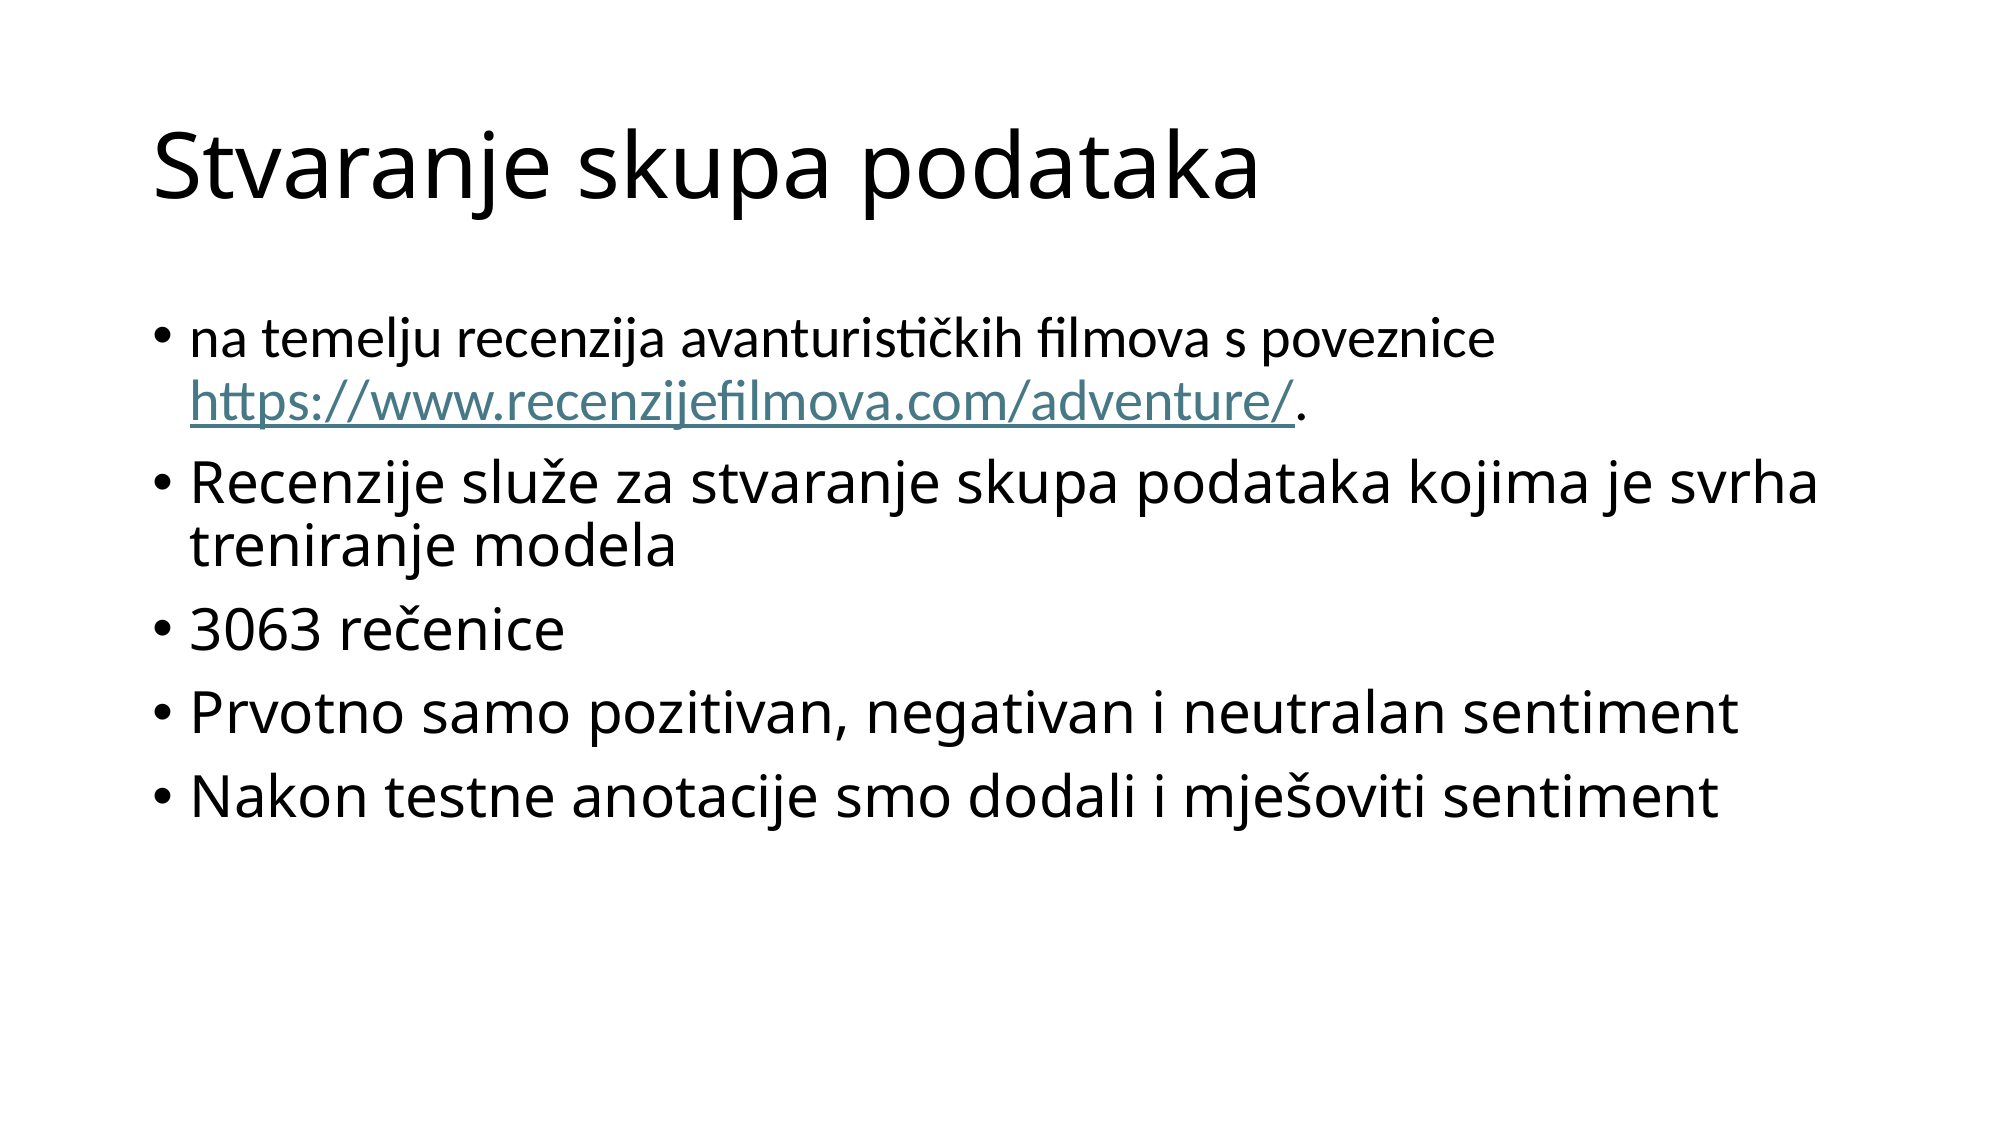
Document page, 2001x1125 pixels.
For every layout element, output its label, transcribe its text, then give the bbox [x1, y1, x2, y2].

title Stvaranje skupa podataka [137, 59, 1863, 278]
list na temelju recenzija avanturističkih filmova s poveznice https://www.recenzijefilmova.com/adventure/. Recenzije služe za stvaranje skupa podataka kojima je svrha treniranje modela 3063 rečenice Prvotno samo pozitivan, negativan i neutralan sentiment Nakon testne anotacije smo dodali i mješoviti sentiment [137, 299, 1863, 1014]
